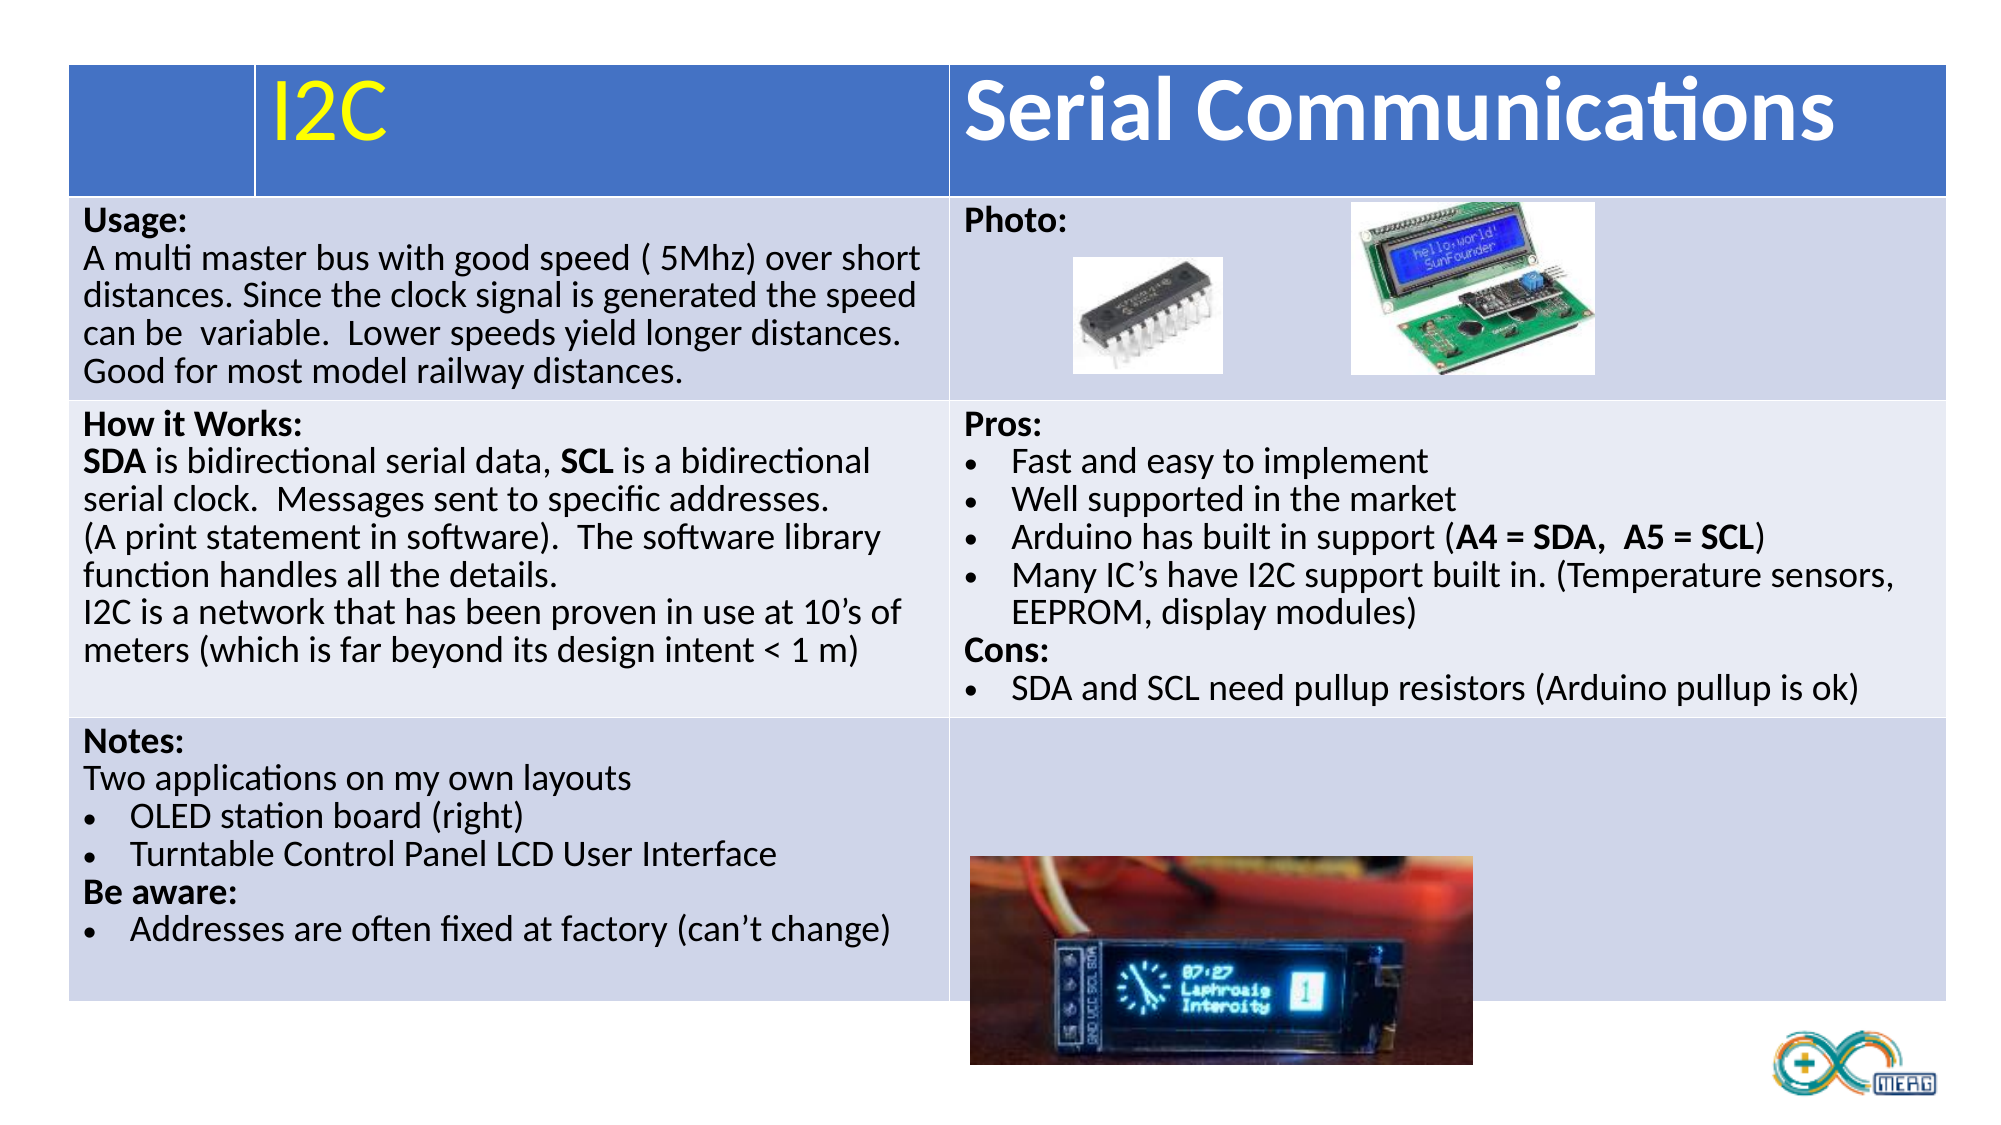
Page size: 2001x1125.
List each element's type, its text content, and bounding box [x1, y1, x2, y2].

table_cell Pros: Fast and easy to implement Well supported in the market Arduino has built in support (A4 = SDA, A5 = SCL) Many IC’s have I2C support built in. (Temperature sensors, EEPROM, display modules) Cons: SDA and SCL need pullup resistors (Arduino pullup is ok) [950, 401, 1946, 717]
table_header Serial Communications [950, 65, 1946, 196]
picture [970, 856, 1473, 1065]
picture [1763, 1023, 1947, 1105]
picture [1073, 257, 1223, 374]
table_cell Notes: Two applications on my own layouts OLED station board (right) Turntable Control Panel LCD User Interface Be aware: Addresses are often fixed at factory (can’t change) [69, 718, 949, 1001]
table_cell Usage: A multi master bus with good speed ( 5Mhz) over short distances. Since the clock signal is generated the speed can be variable. Lower speeds yield longer distances. Good for most model railway distances. [69, 198, 949, 400]
table_header I2C [256, 65, 949, 196]
table_cell Photo: [950, 198, 1946, 400]
table_cell [950, 718, 1946, 1001]
picture [1351, 202, 1595, 375]
table_cell How it Works: SDA is bidirectional serial data, SCL is a bidirectional serial clock. Messages sent to specific addresses. (A print statement in software). The software library function handles all the details. I2C is a network that has been proven in use at 10’s of meters (which is far beyond its design intent < 1 m) [69, 401, 949, 717]
table_header [69, 65, 254, 196]
